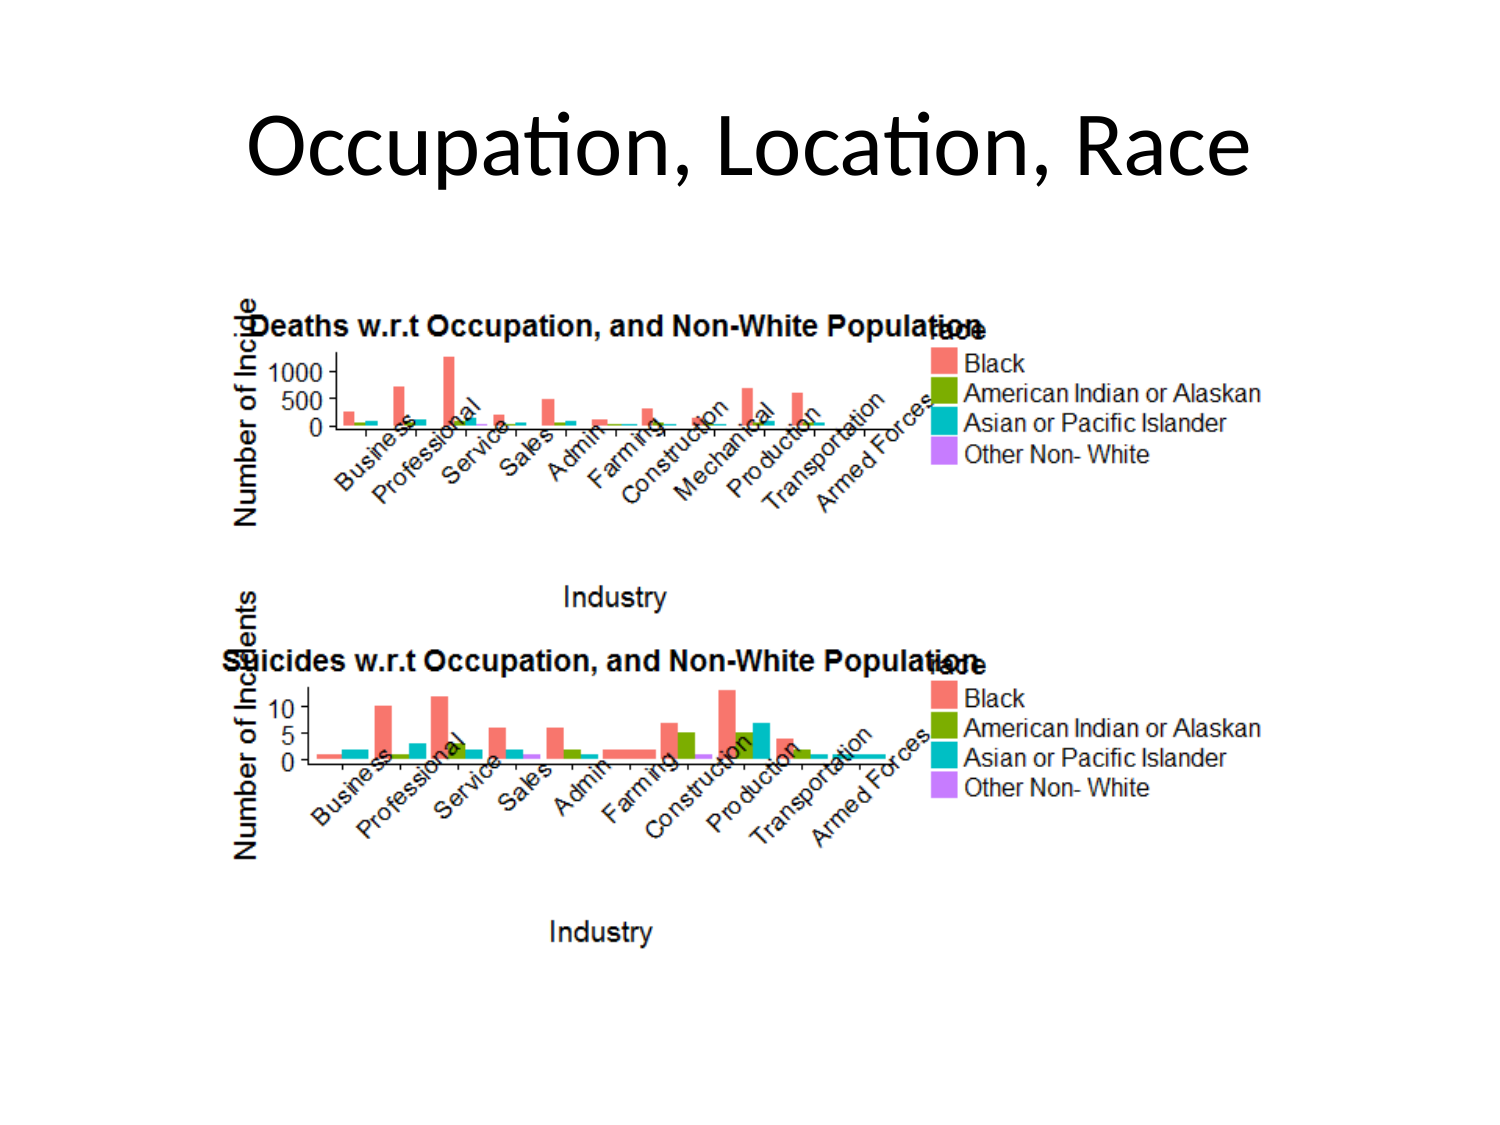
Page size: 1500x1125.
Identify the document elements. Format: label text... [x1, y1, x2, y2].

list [202, 296, 1298, 972]
title Occupation, Location, Race [75, 45, 1425, 233]
